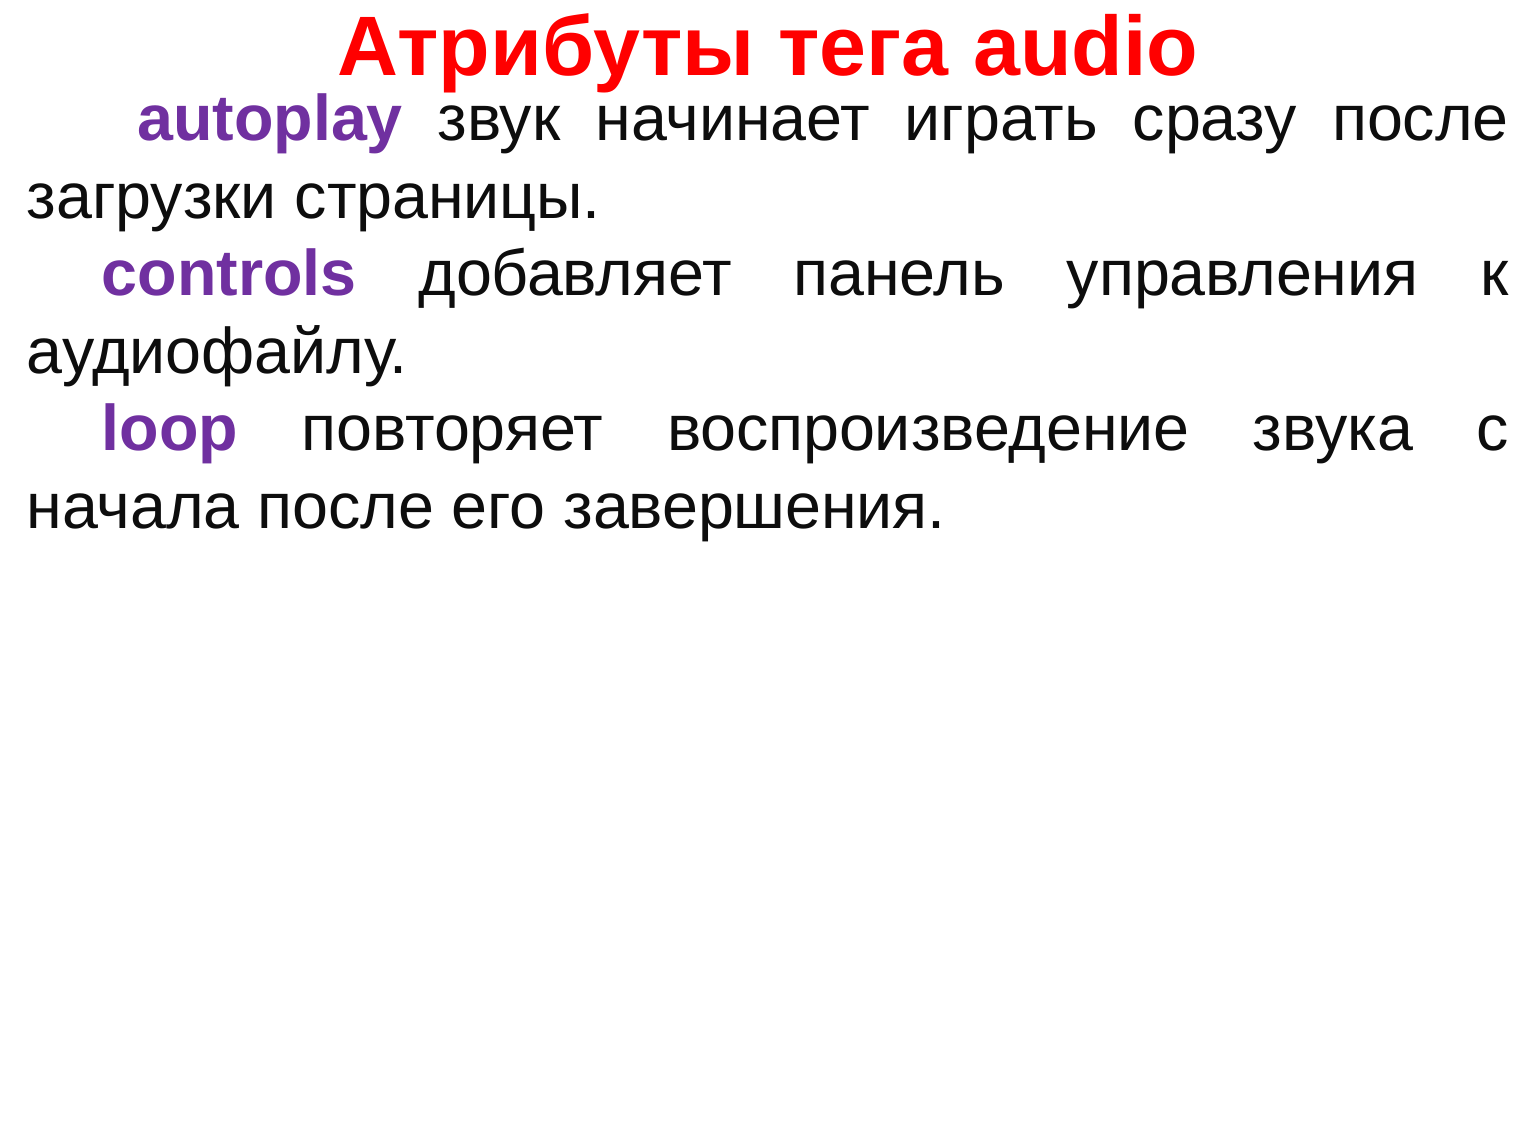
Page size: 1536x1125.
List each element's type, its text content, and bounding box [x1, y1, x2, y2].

list autoplay звук начинает играть сразу после загрузки страницы. сontrols добавляет панель управления к аудиофайлу. loop повторяет воспроизведение звука с начала после его завершения. [11, 66, 1524, 953]
title Атрибуты тега audio [76, 0, 1459, 66]
